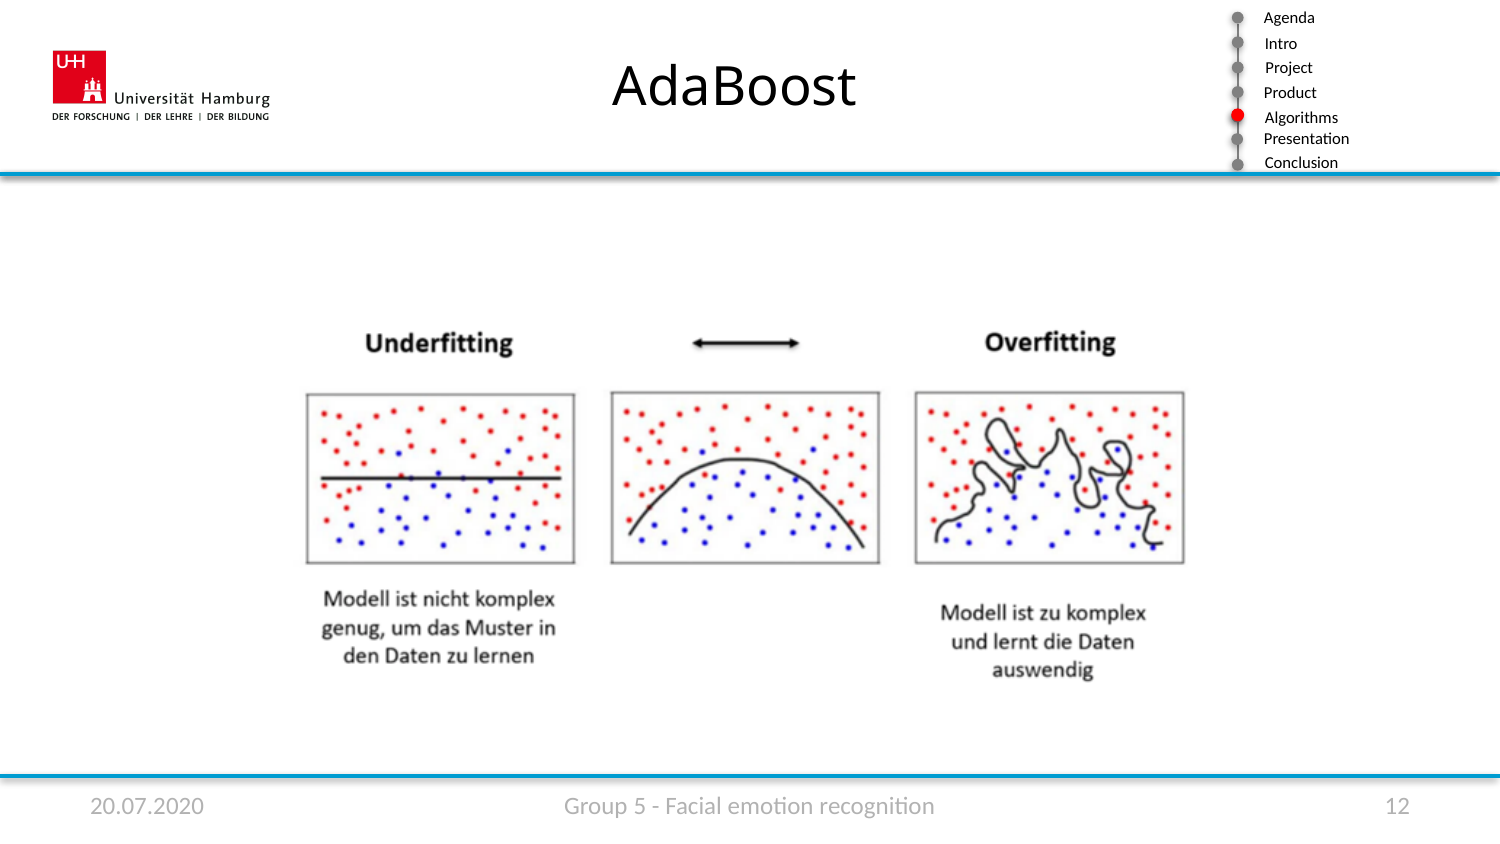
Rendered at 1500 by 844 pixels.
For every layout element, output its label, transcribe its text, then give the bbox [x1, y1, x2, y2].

text_box [1230, 107, 1245, 123]
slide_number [75, 782, 425, 827]
picture [0, 0, 322, 147]
list AdaBoost [35, 43, 1436, 127]
footer Group 5 - Facial emotion recognition [512, 782, 988, 827]
picture [240, 303, 1260, 710]
slide_number 12 [1074, 782, 1425, 827]
